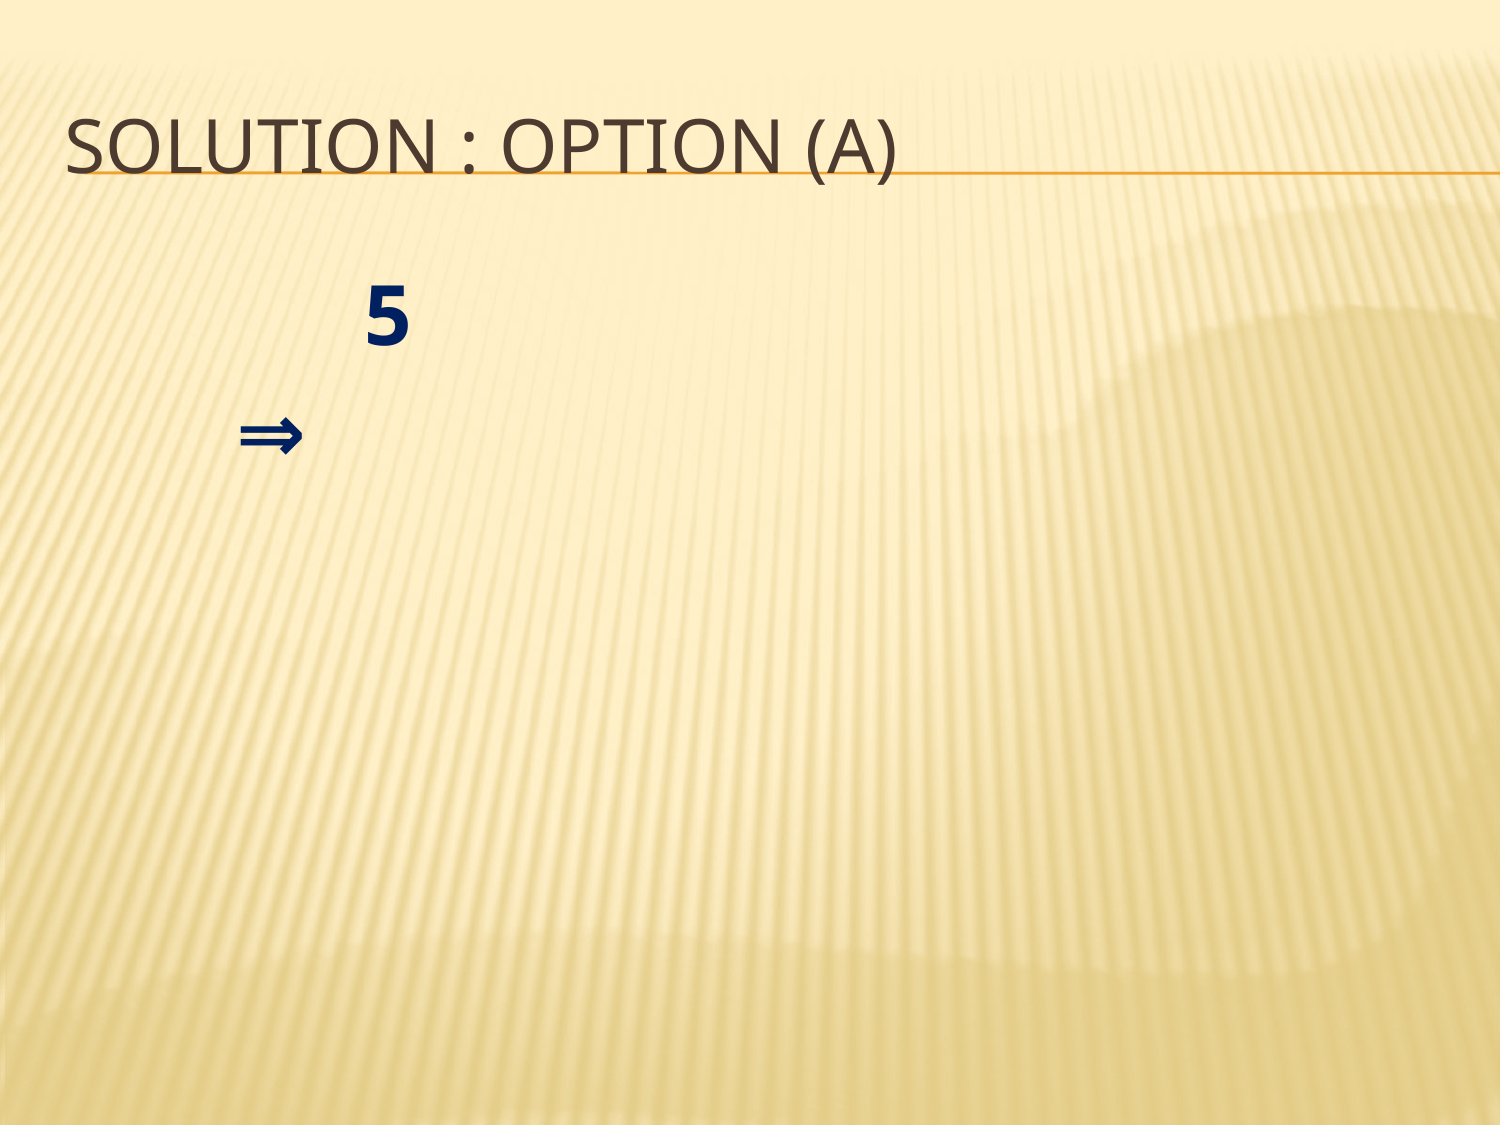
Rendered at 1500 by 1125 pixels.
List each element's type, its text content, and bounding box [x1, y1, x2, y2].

title SOLUTION : OPTION (a) [50, 75, 1475, 213]
